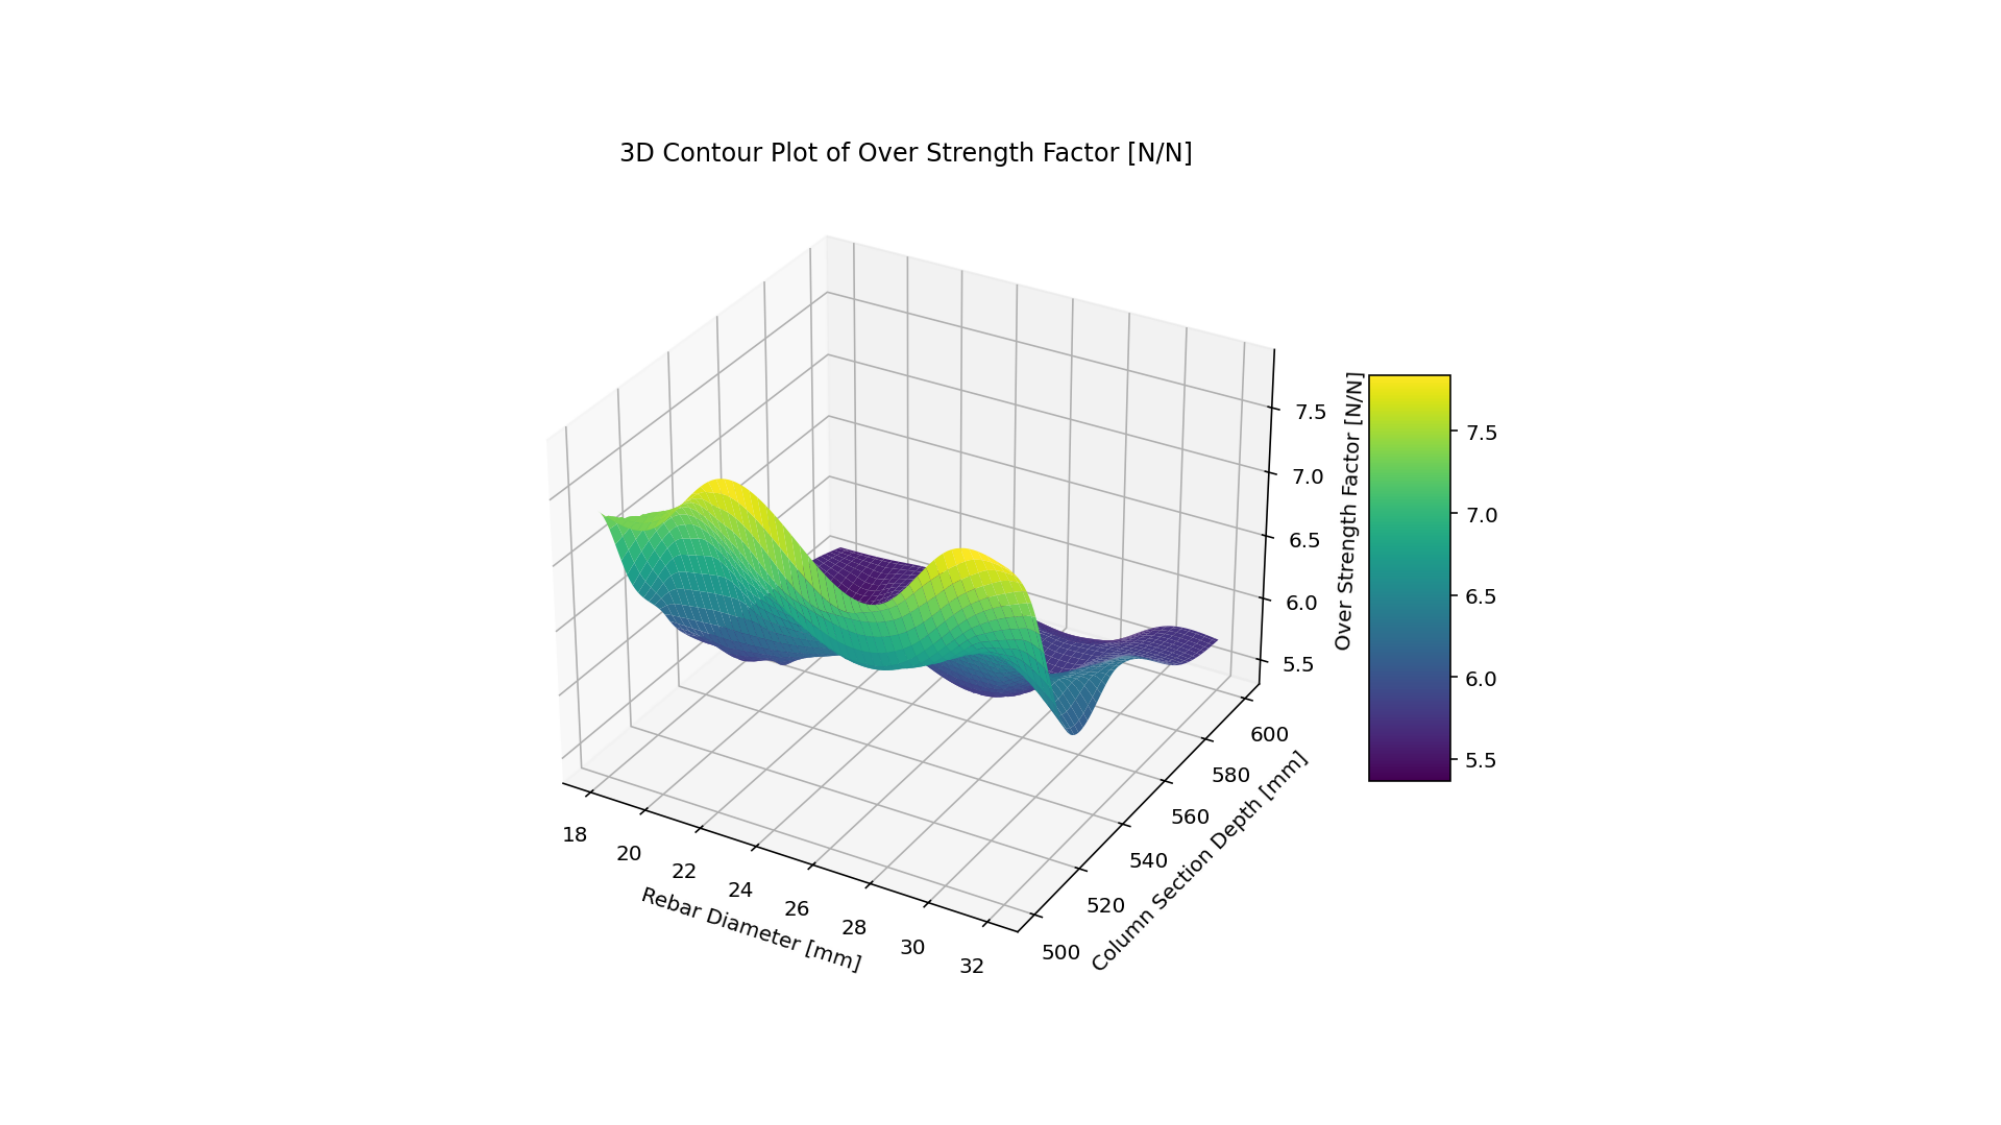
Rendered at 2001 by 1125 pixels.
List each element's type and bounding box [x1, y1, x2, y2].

picture [486, 127, 1513, 998]
